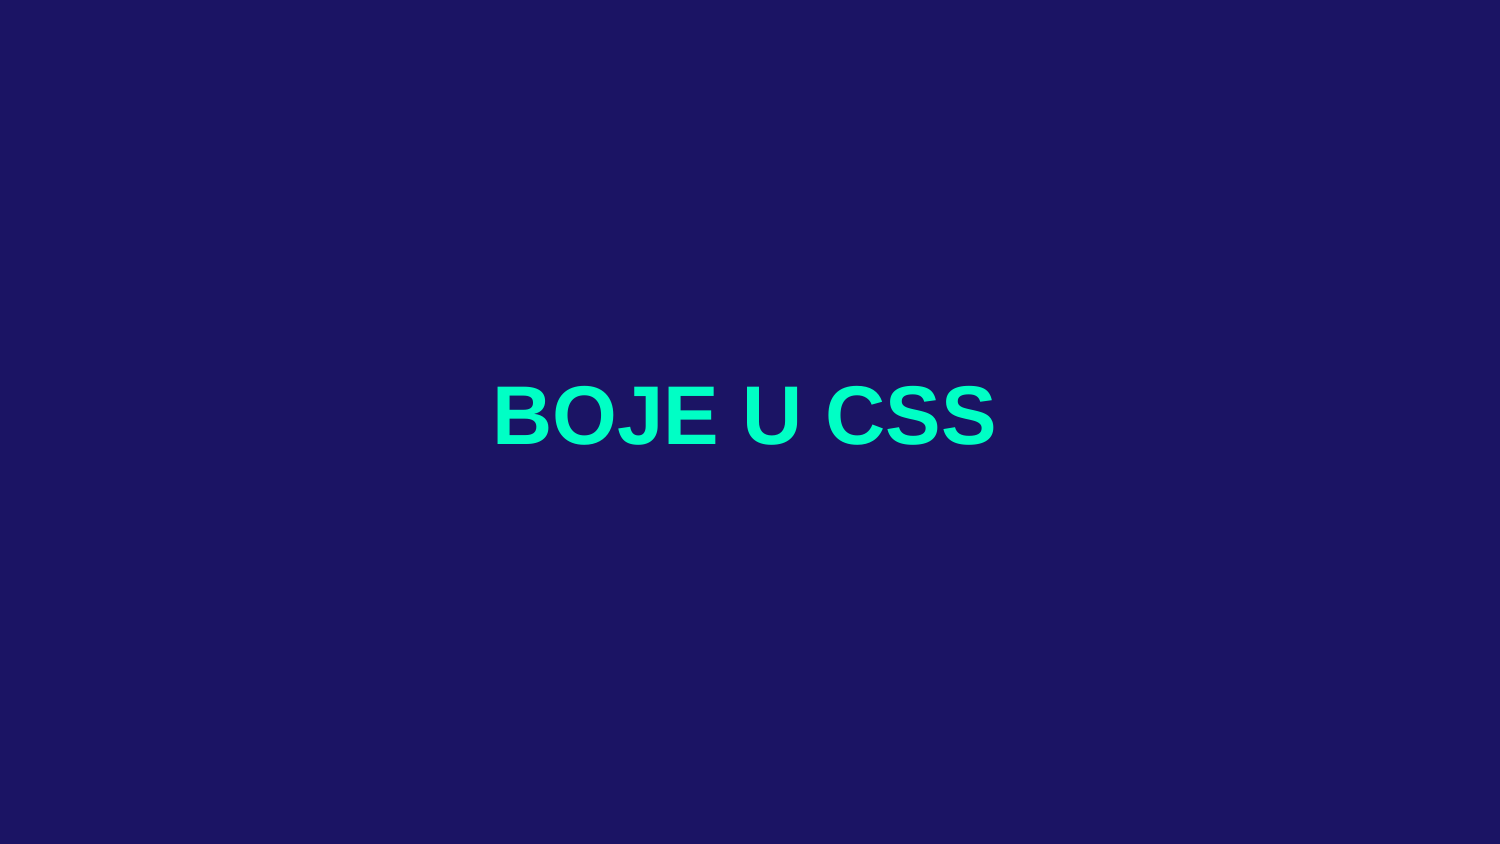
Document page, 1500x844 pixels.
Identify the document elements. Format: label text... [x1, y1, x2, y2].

text_box BOJE U CSS [478, 354, 1022, 460]
